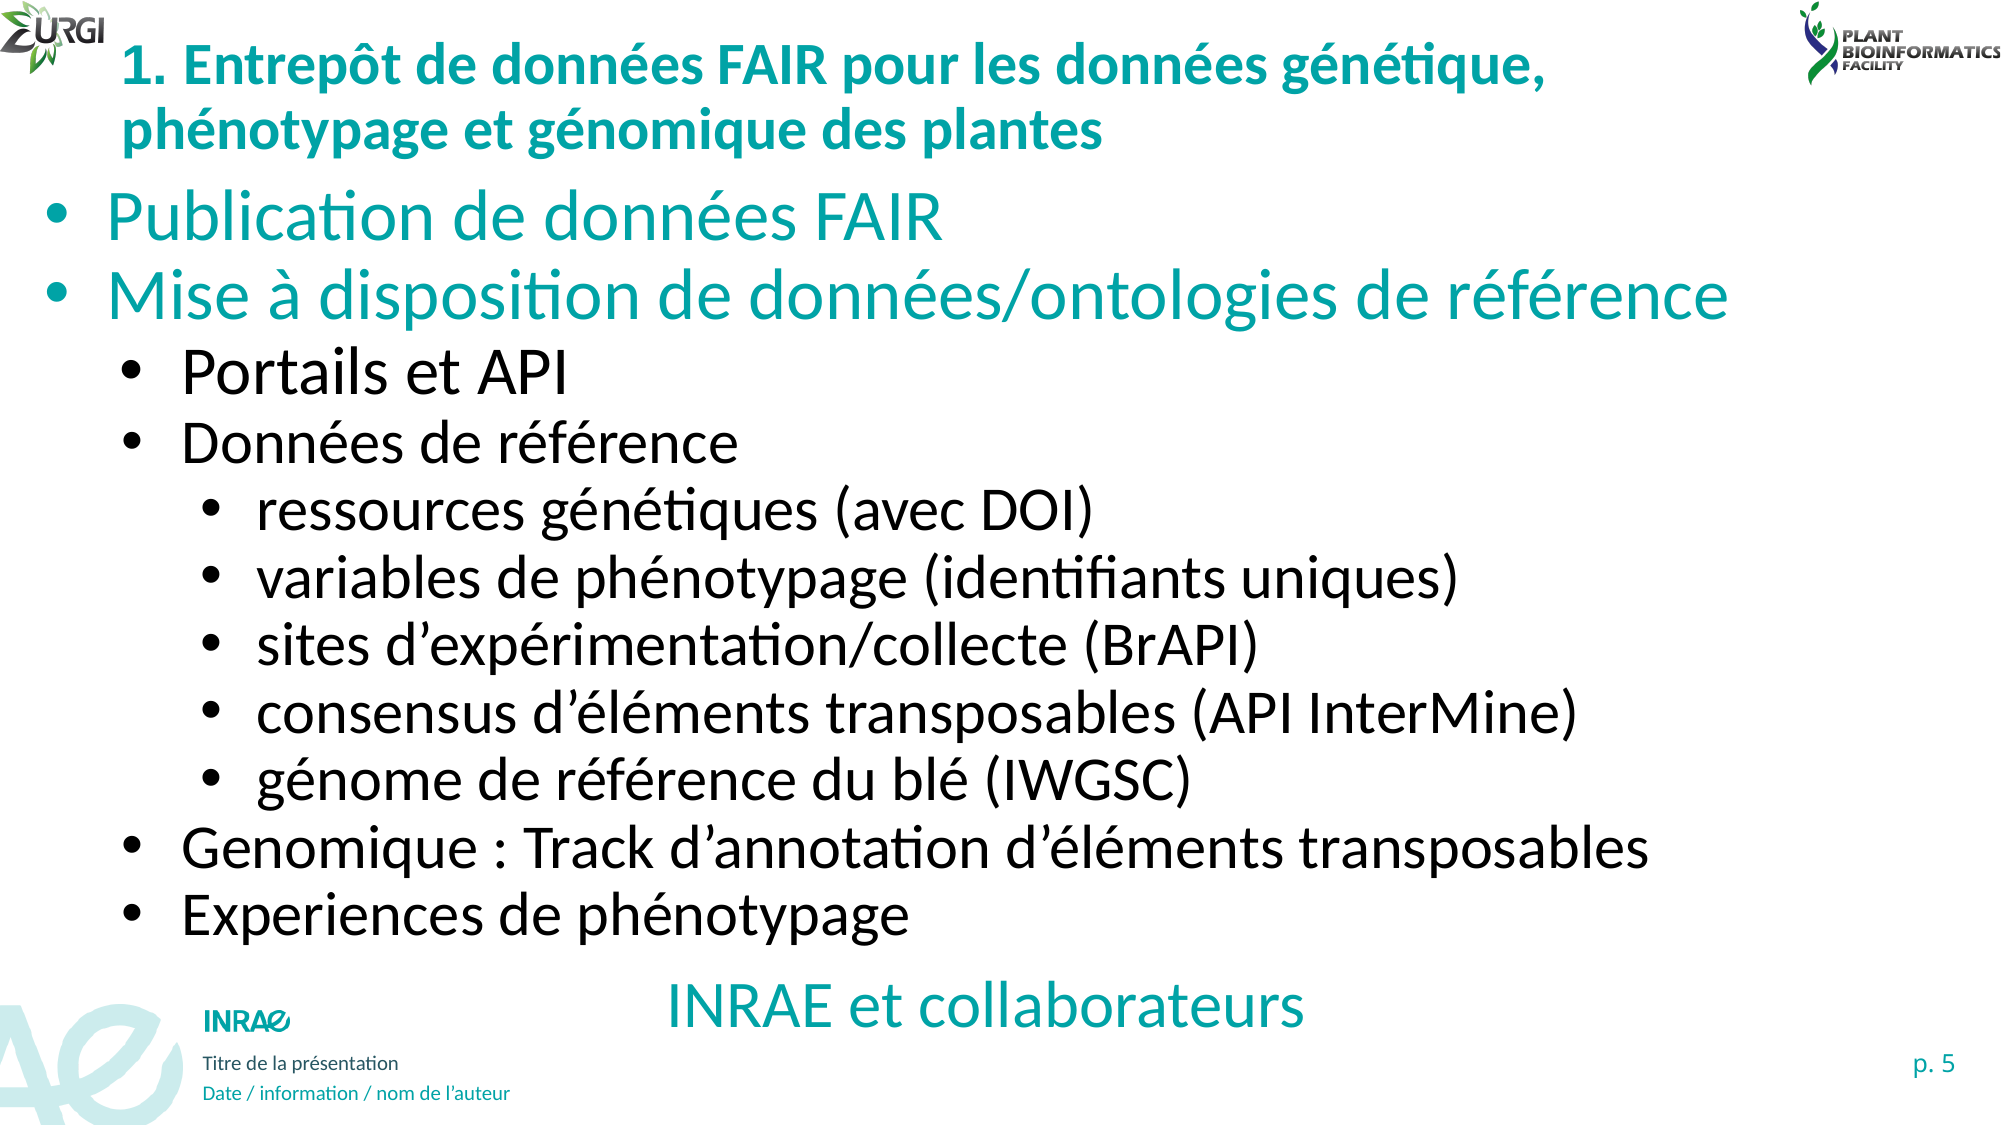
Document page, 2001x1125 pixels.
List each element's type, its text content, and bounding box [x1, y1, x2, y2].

picture [0, 996, 329, 1125]
list Publication de données FAIR Mise à disposition de données/ontologies de référence Portails et API Données de référence ressources génétiques (avec DOI) variables de phénotypage (identifiants uniques) sites d’expérimentation/collecte (BrAPI) consensus d’éléments transposables (API InterMine) génome de référence du blé (IWGSC) Genomique : Track d’annotation d’éléments transposables Experiences de phénotypage INRAE et collaborateurs [16, 170, 1957, 1077]
picture [0, 1, 104, 74]
picture [1799, 1, 2001, 86]
title 1. Entrepôt de données FAIR pour les données génétique, phénotypage et génomique des plantes [121, 24, 1798, 171]
